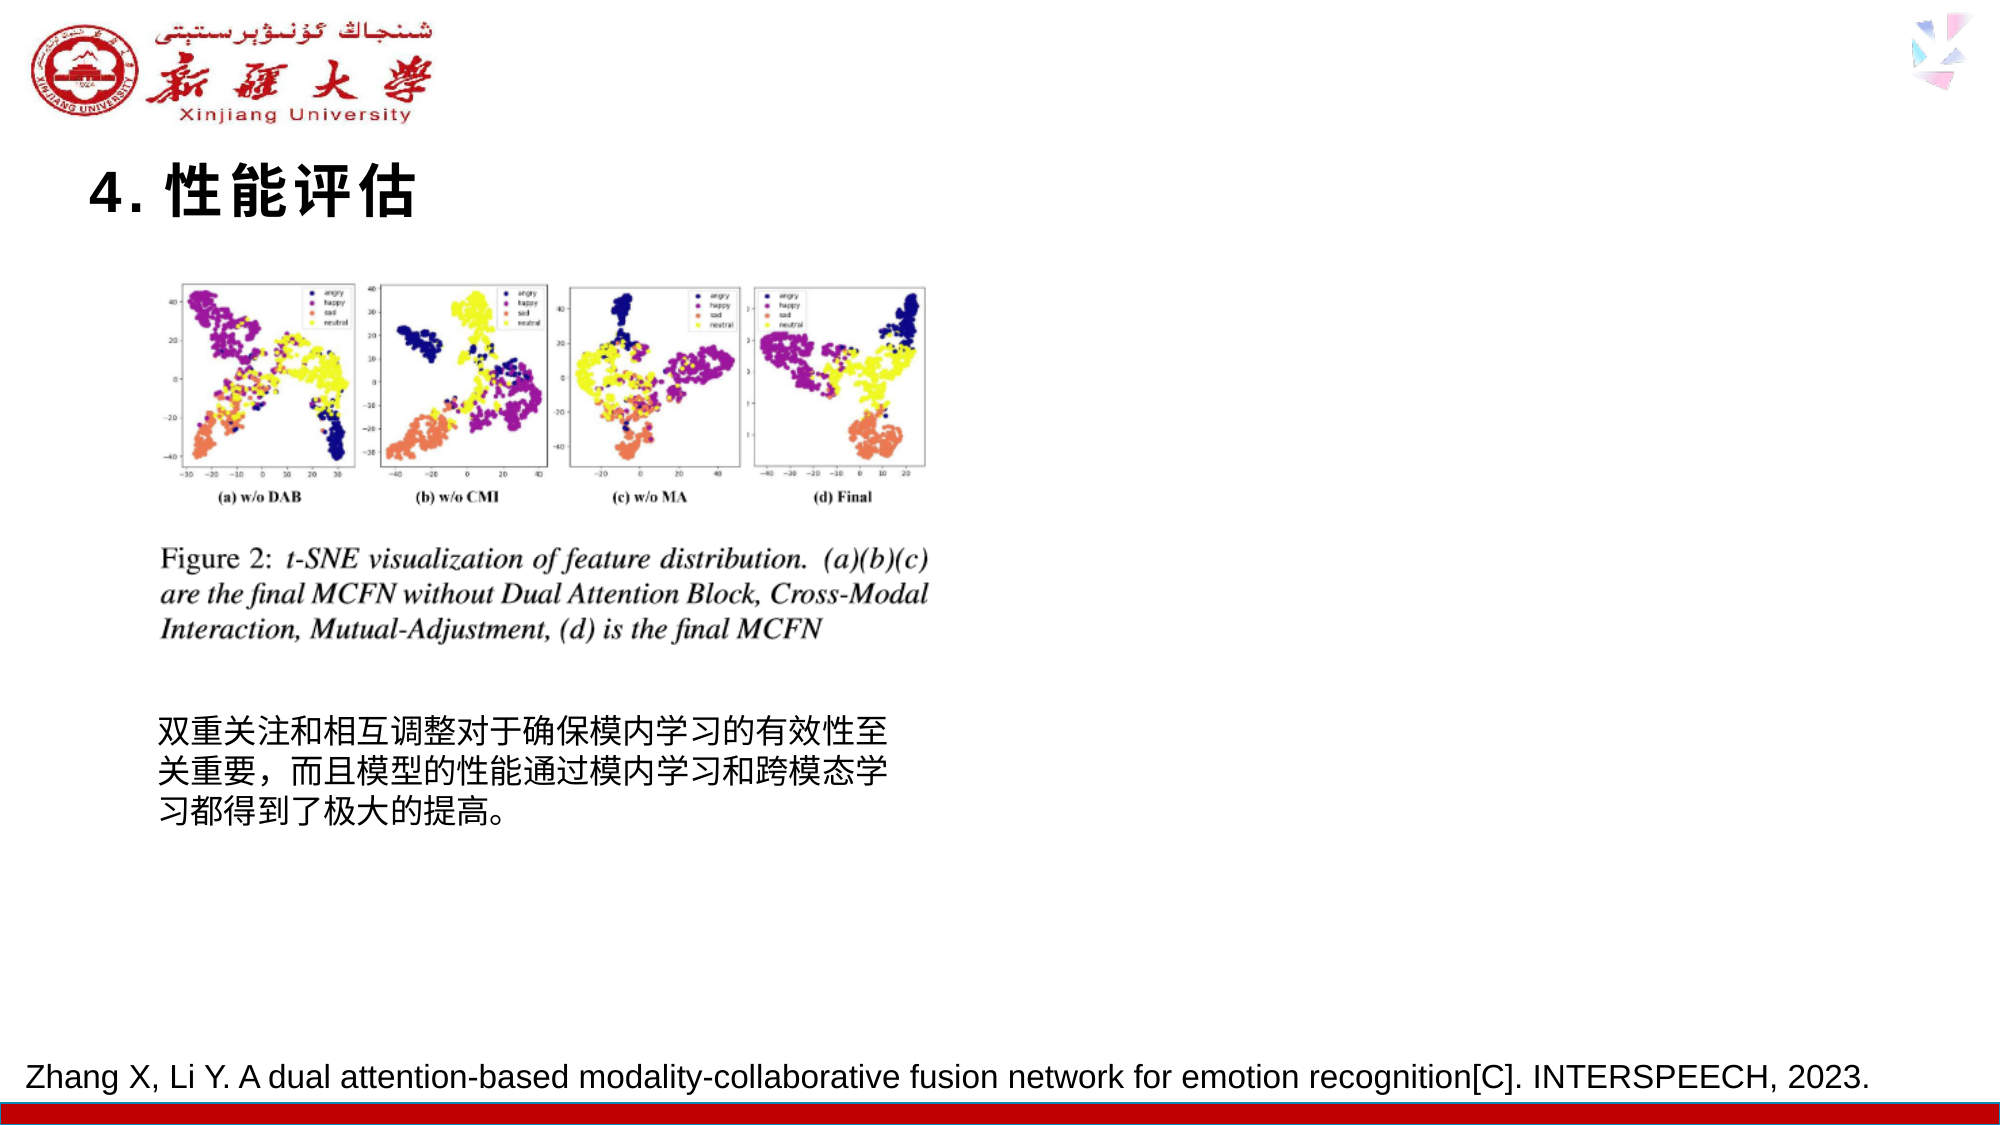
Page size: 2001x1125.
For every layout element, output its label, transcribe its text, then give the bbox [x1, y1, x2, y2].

text_box [0, 1102, 2000, 1125]
picture [1881, 0, 2000, 101]
text_box 双重关注和相互调整对于确保模内学习的有效性至关重要，而且模型的性能通过模内学习和跨模态学习都得到了极大的提高。 [142, 702, 916, 837]
text_box 4.性能评估 [74, 130, 1875, 247]
picture [0, 0, 482, 143]
text_box Zhang X, Li Y. A dual attention-based modality-collaborative fusion network for emotion recognition[C]. INTERSPEECH, 2023. [10, 1047, 2000, 1103]
picture [142, 262, 949, 649]
